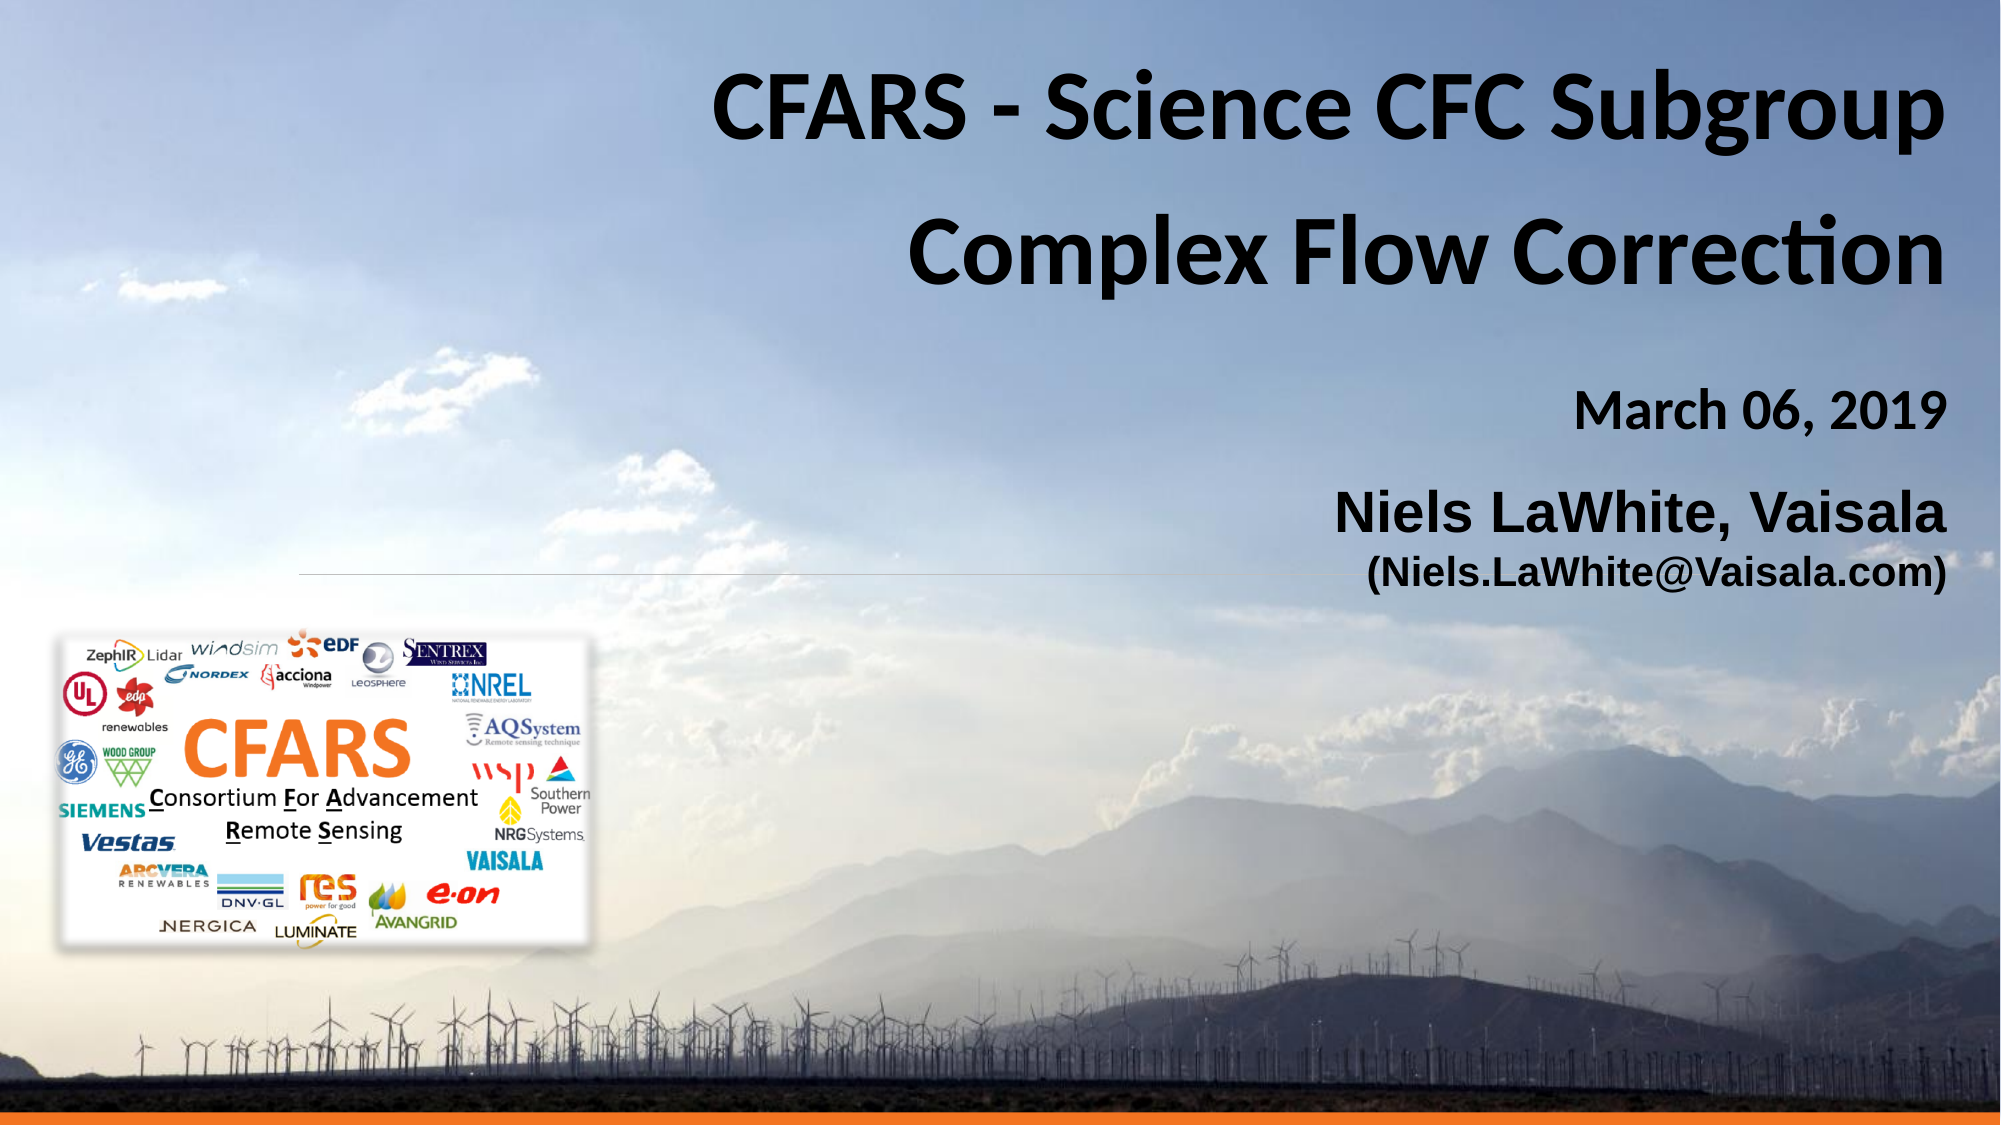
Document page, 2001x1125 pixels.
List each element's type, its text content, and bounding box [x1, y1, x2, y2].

picture [0, 0, 2000, 1111]
text_box [0, 1111, 2000, 1125]
text_box CFARS - Science CFC Subgroup Complex Flow Correction March 06, 2019 Niels LaWhite, Vaisala (Niels.LaWhite@Vaisala.com) [512, 32, 1963, 797]
